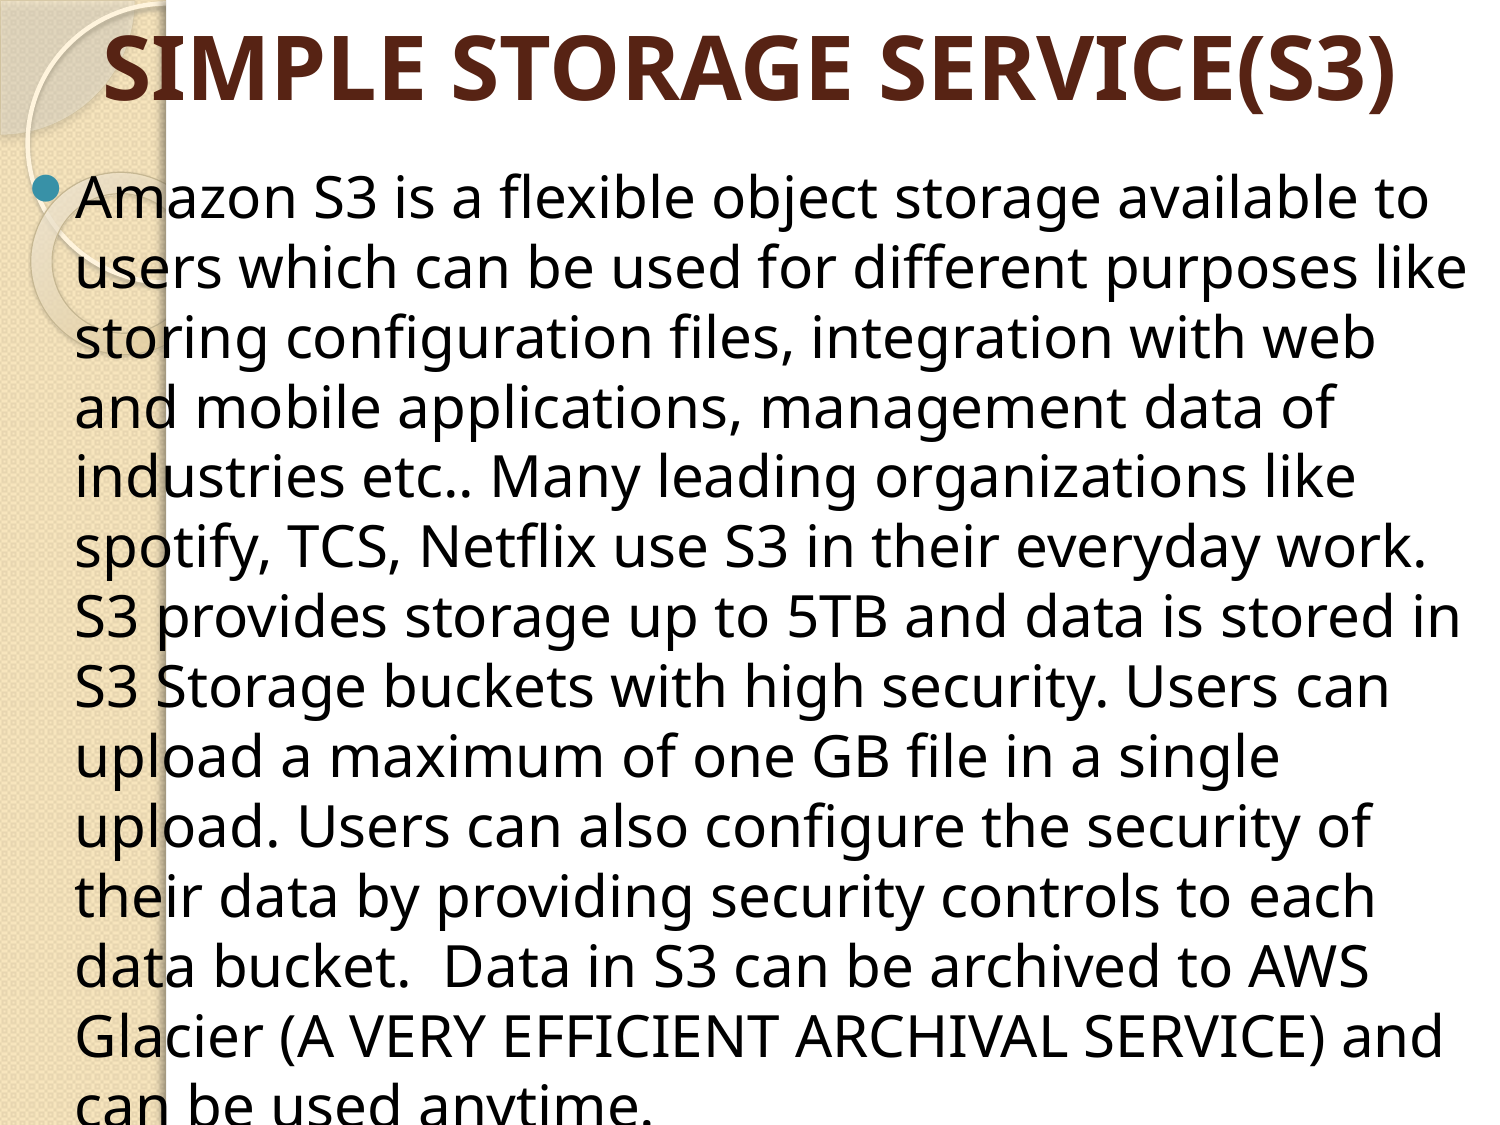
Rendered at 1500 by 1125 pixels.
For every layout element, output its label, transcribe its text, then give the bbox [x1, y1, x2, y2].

title SIMPLE STORAGE SERVICE(S3) [0, 0, 1500, 129]
list Amazon S3 is a flexible object storage available to users which can be used for different purposes like storing configuration files, integration with web and mobile applications, management data of industries etc.. Many leading organizations like spotify, TCS, Netflix use S3 in their everyday work. S3 provides storage up to 5TB and data is stored in S3 Storage buckets with high security. Users can upload a maximum of one GB file in a single upload. Users can also configure the security of their data by providing security controls to each data bucket. Data in S3 can be archived to AWS Glacier (A VERY EFFICIENT ARCHIVAL SERVICE) and can be used anytime. [0, 152, 1500, 1020]
